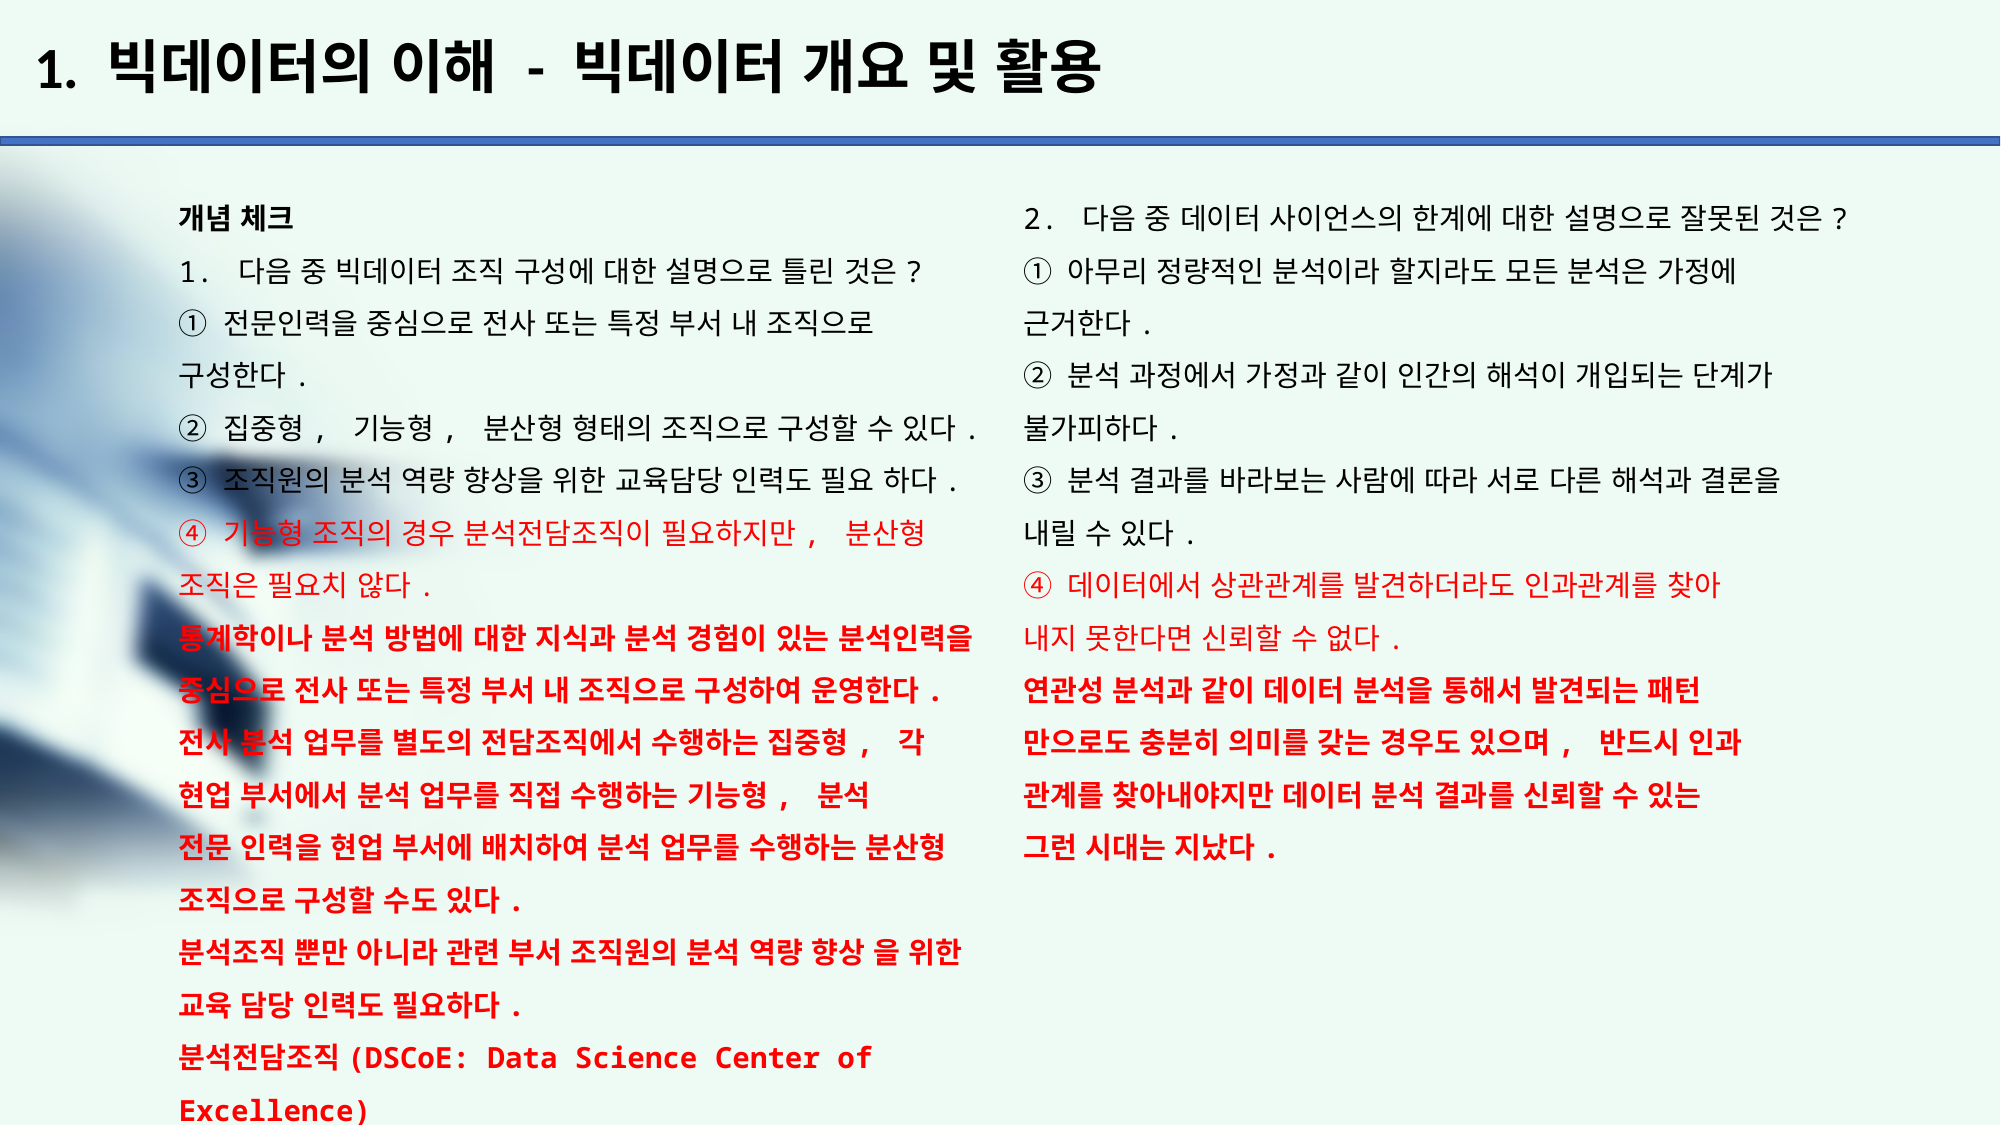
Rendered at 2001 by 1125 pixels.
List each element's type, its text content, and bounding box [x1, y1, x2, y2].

picture [0, 146, 2000, 1125]
picture [0, 0, 2000, 136]
text_box 2. 다음 중 데이터 사이언스의 한계에 대한 설명으로 잘못된 것은? ① 아무리 정량적인 분석이라 할지라도 모든 분석은 가정에 근거한다. ② 분석 과정에서 가정과 같이 인간의 해석이 개입되는 단계가 불가피하다. ③ 분석 결과를 바라보는 사람에 따라 서로 다른 해석과 결론을 내릴 수 있다. ④ 데이터에서 상관관계를 발견하더라도 인과관계를 찾아 내지 못한다면 신뢰할 수 없다. 연관성 분석과 같이 데이터 분석을 통해서 발견되는 패턴 만으로도 충분히 의미를 갖는 경우도 있으며, 반드시 인과 관계를 찾아내야지만 데이터 분석 결과를 신뢰할 수 있는 그런 시대는 지났다. [1008, 175, 1845, 873]
title 1. 빅데이터의 이해 - 빅데이터 개요 및 활용 [19, 14, 1745, 126]
text_box 개념 체크 1. 다음 중 빅데이터 조직 구성에 대한 설명으로 틀린 것은? ① 전문인력을 중심으로 전사 또는 특정 부서 내 조직으로 구성한다. ② 집중형, 기능형, 분산형 형태의 조직으로 구성할 수 있다. ③ 조직원의 분석 역량 향상을 위한 교육담당 인력도 필요 하다. ④ 기능형 조직의 경우 분석전담조직이 필요하지만, 분산형 조직은 필요치 않다. 통계학이나 분석 방법에 대한 지식과 분석 경험이 있는 분석인력을 중심으로 전사 또는 특정 부서 내 조직으로 구성하여 운영한다. 전사 분석 업무를 별도의 전담조직에서 수행하는 집중형, 각 현업 부서에서 분석 업무를 직접 수행하는 기능형, 분석 전문 인력을 현업 부서에 배치하여 분석 업무를 수행하는 분산형 조직으로 구성할 수도 있다. 분석조직 뿐만 아니라 관련 부서 조직원의 분석 역량 향상 을 위한 교육 담당 인력도 필요하다. 분석전담조직(DSCoE: Data Science Center of Excellence) 은 집중형, 분산형 조직에서는 필요하지만, 기능형 조직에 서는 필요하지 않다. [163, 175, 1000, 1125]
